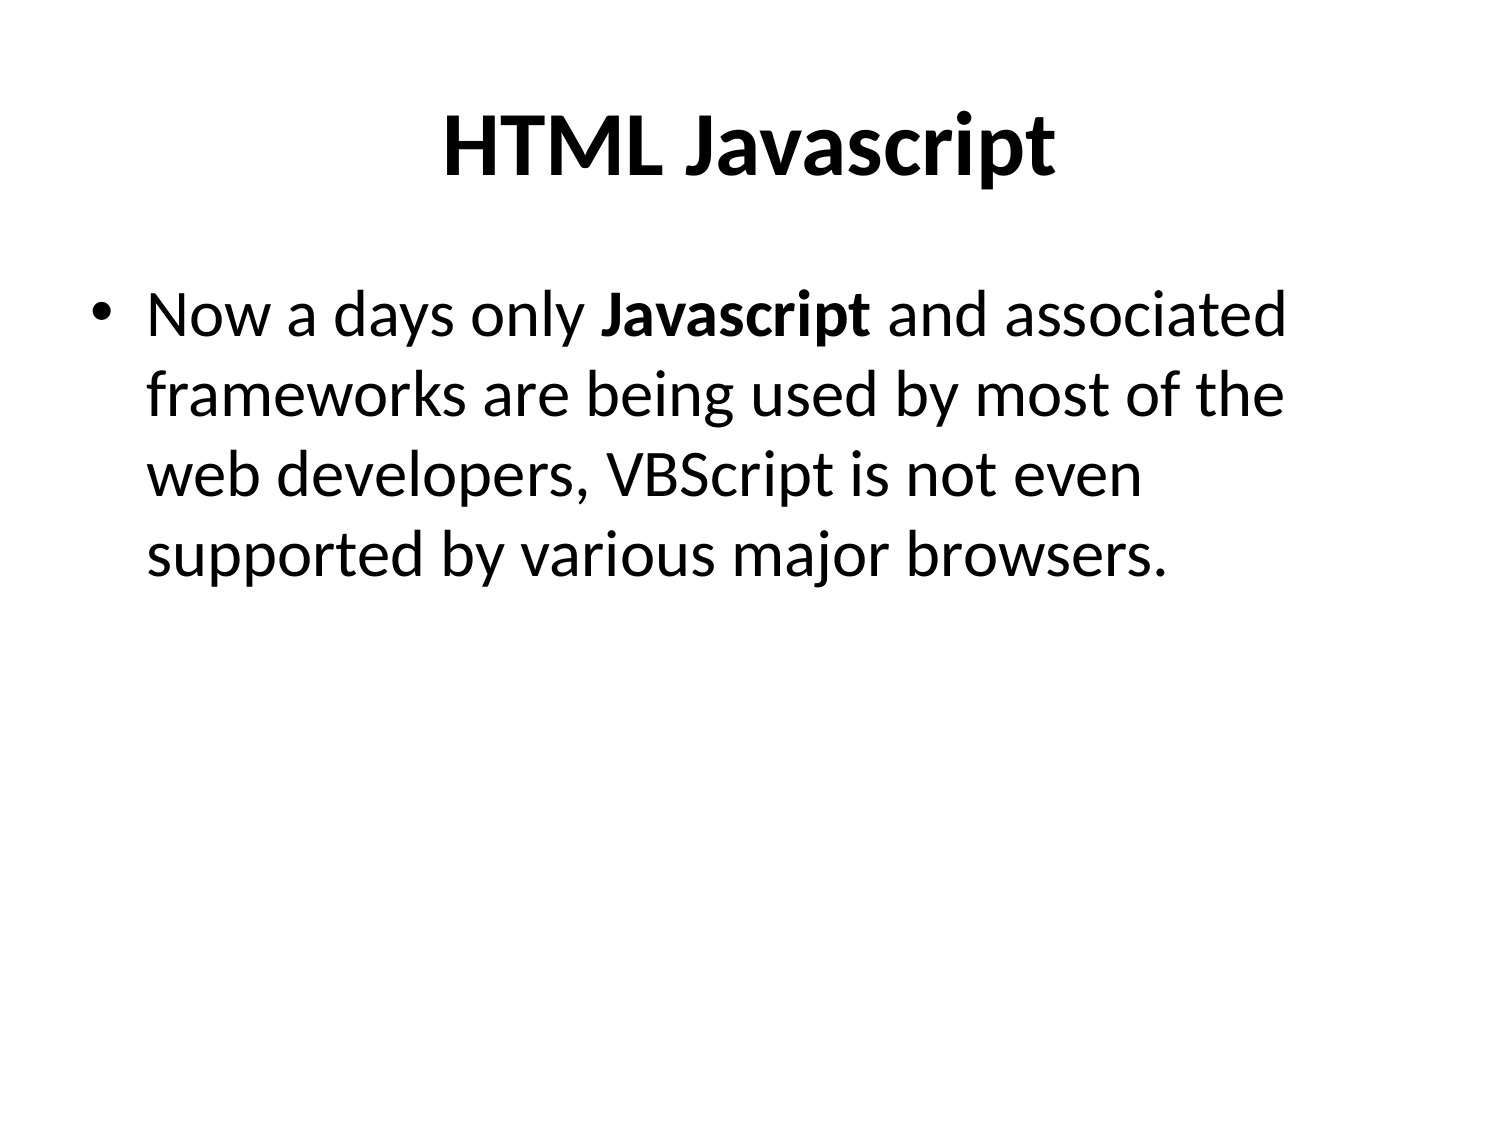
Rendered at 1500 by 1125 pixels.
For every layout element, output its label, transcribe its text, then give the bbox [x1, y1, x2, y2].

list Now a days only Javascript and associated frameworks are being used by most of the web developers, VBScript is not even supported by various major browsers. [75, 262, 1425, 1005]
title HTML Javascript [75, 45, 1425, 233]
